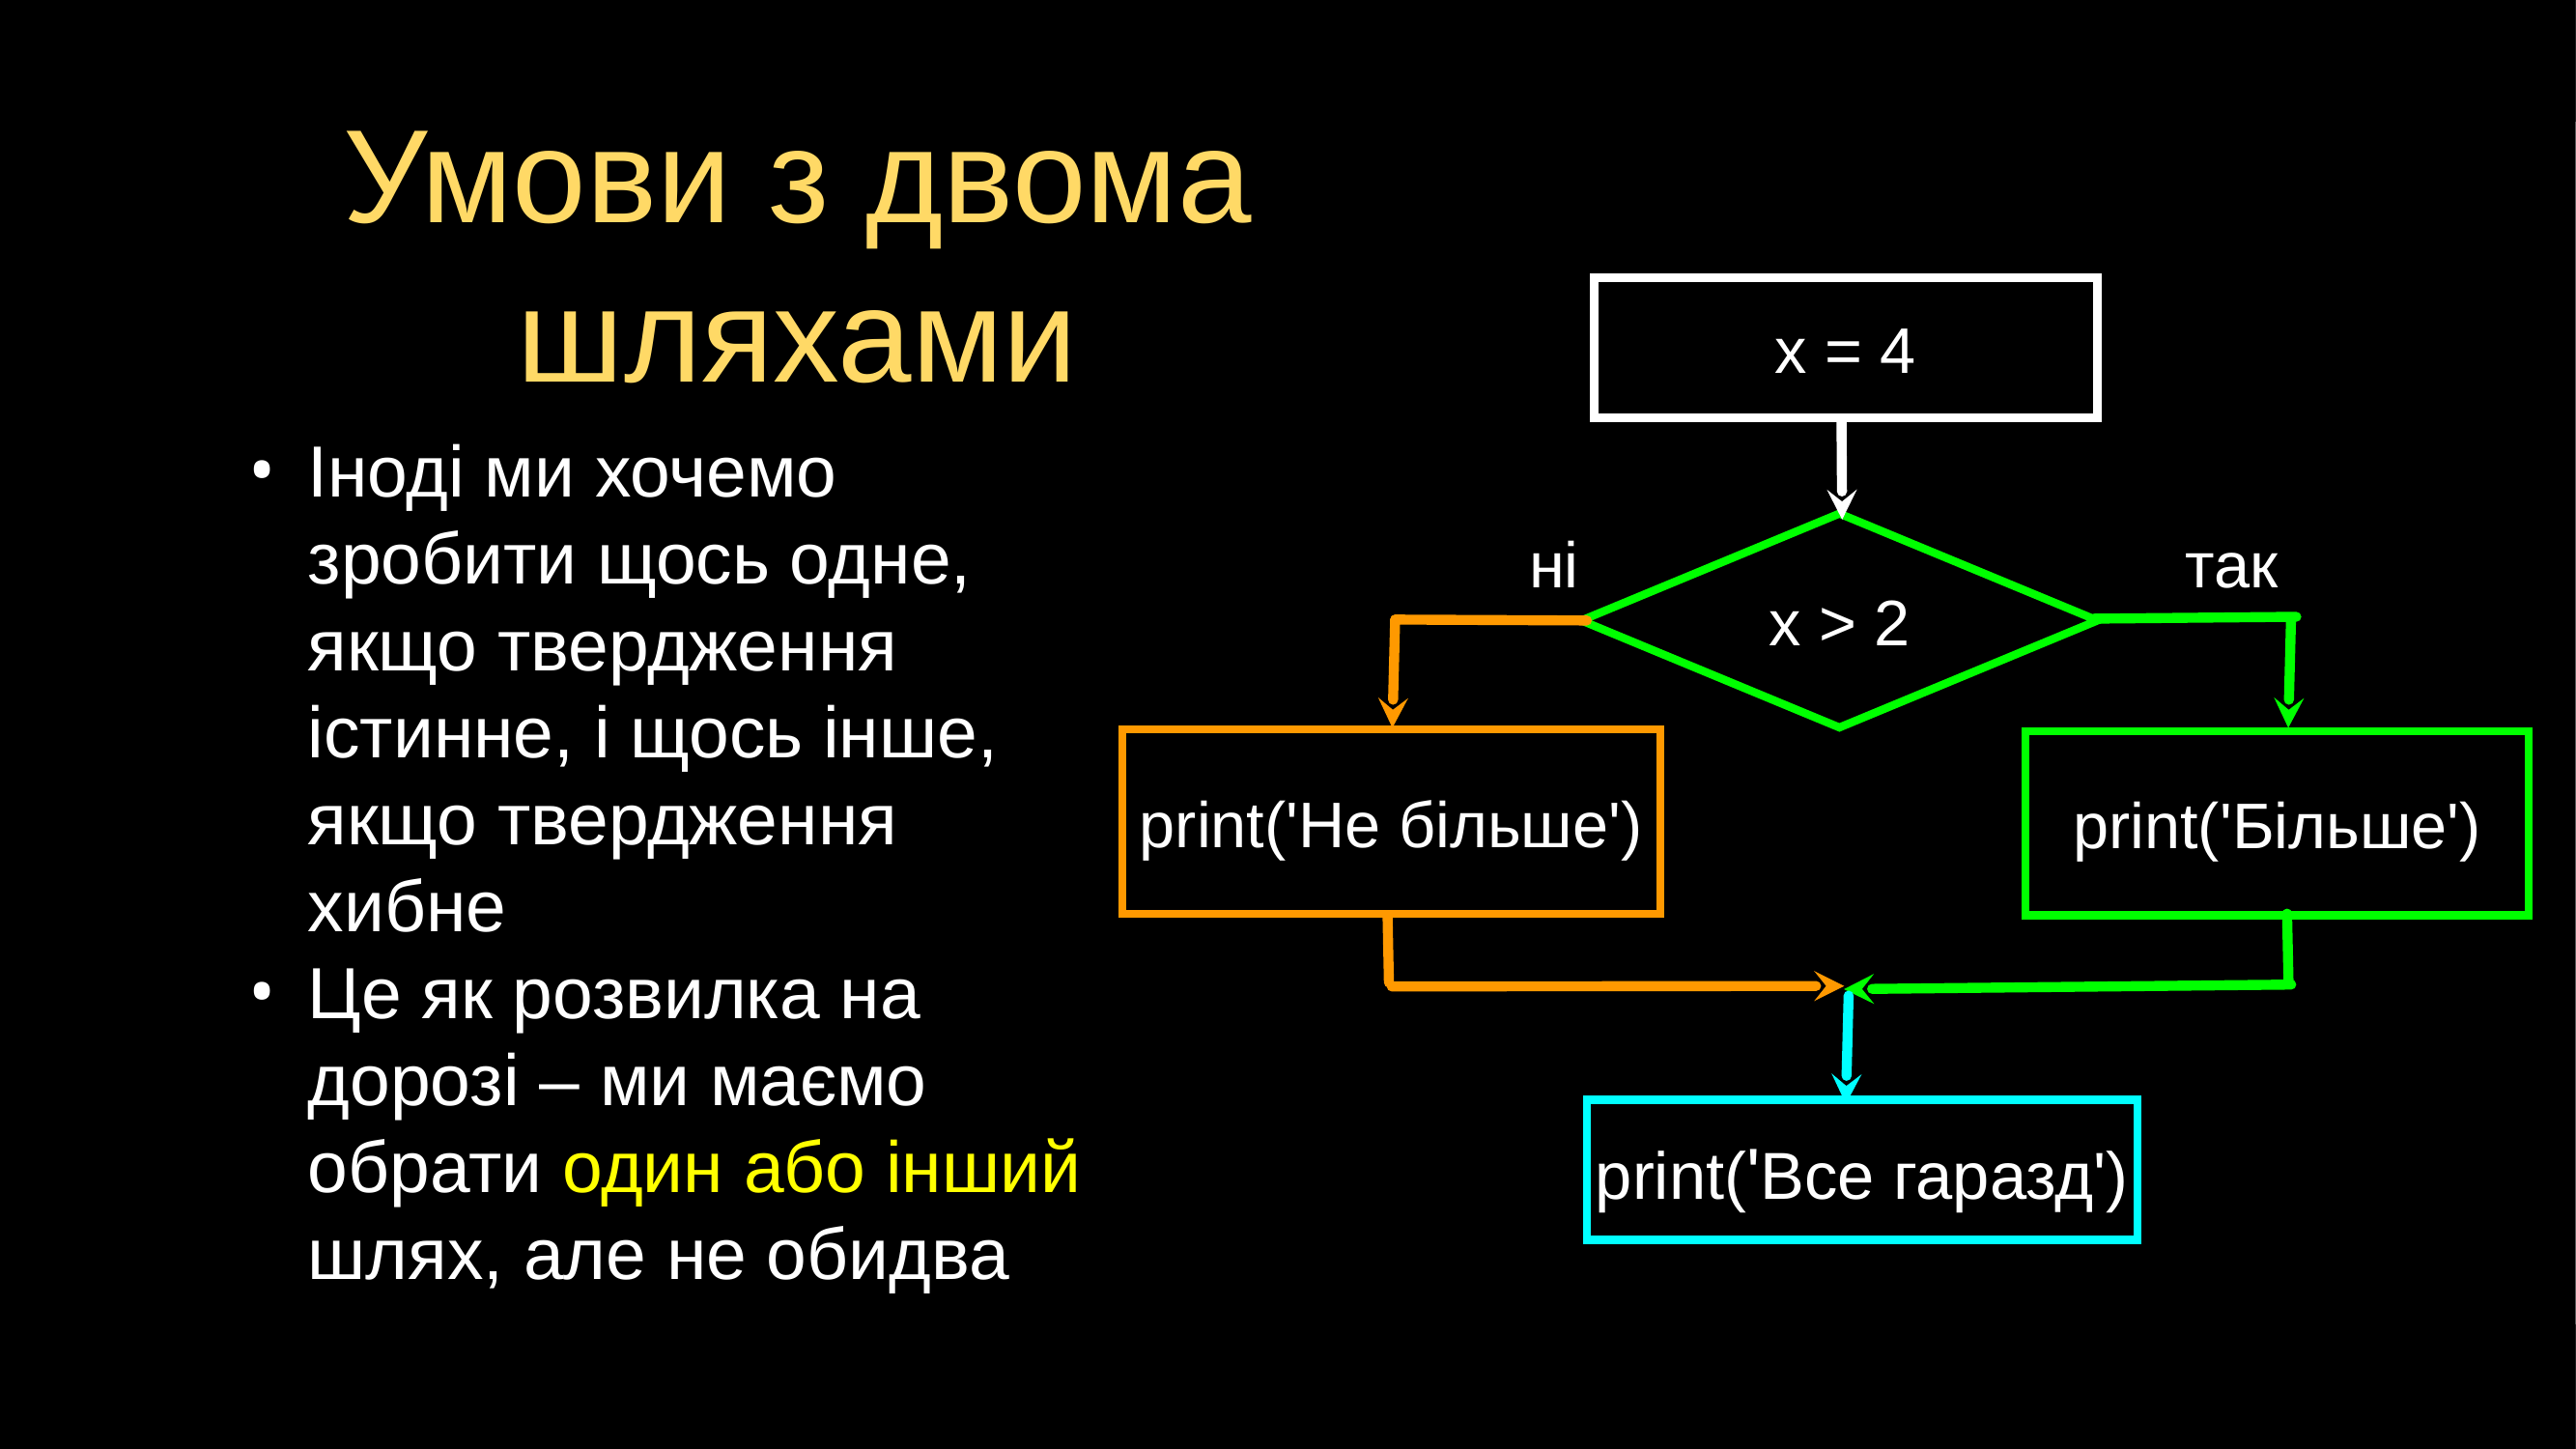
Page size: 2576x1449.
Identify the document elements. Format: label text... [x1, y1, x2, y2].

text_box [1843, 984, 2292, 990]
list Іноді ми хочемо зробити щось одне, якщо твердження істинне, і щось інше, якщо твердження хибне Це як розвилка на дорозі – ми маємо обрати один або інший шлях, але не обидва [183, 412, 1115, 1307]
text_box print('Більше') [2025, 730, 2530, 916]
text_box x = 4 [1594, 277, 2098, 418]
text_box print('Не більше') [1121, 728, 1660, 914]
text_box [2287, 619, 2292, 728]
title Умови з двома шляхами [183, 118, 1413, 381]
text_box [1392, 619, 1396, 728]
text_box ні [1514, 522, 1594, 604]
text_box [1845, 995, 1850, 1105]
text_box x > 2 [1591, 515, 2091, 728]
text_box так [2167, 522, 2297, 604]
text_box print('Все гаразд') [1586, 1099, 2137, 1240]
